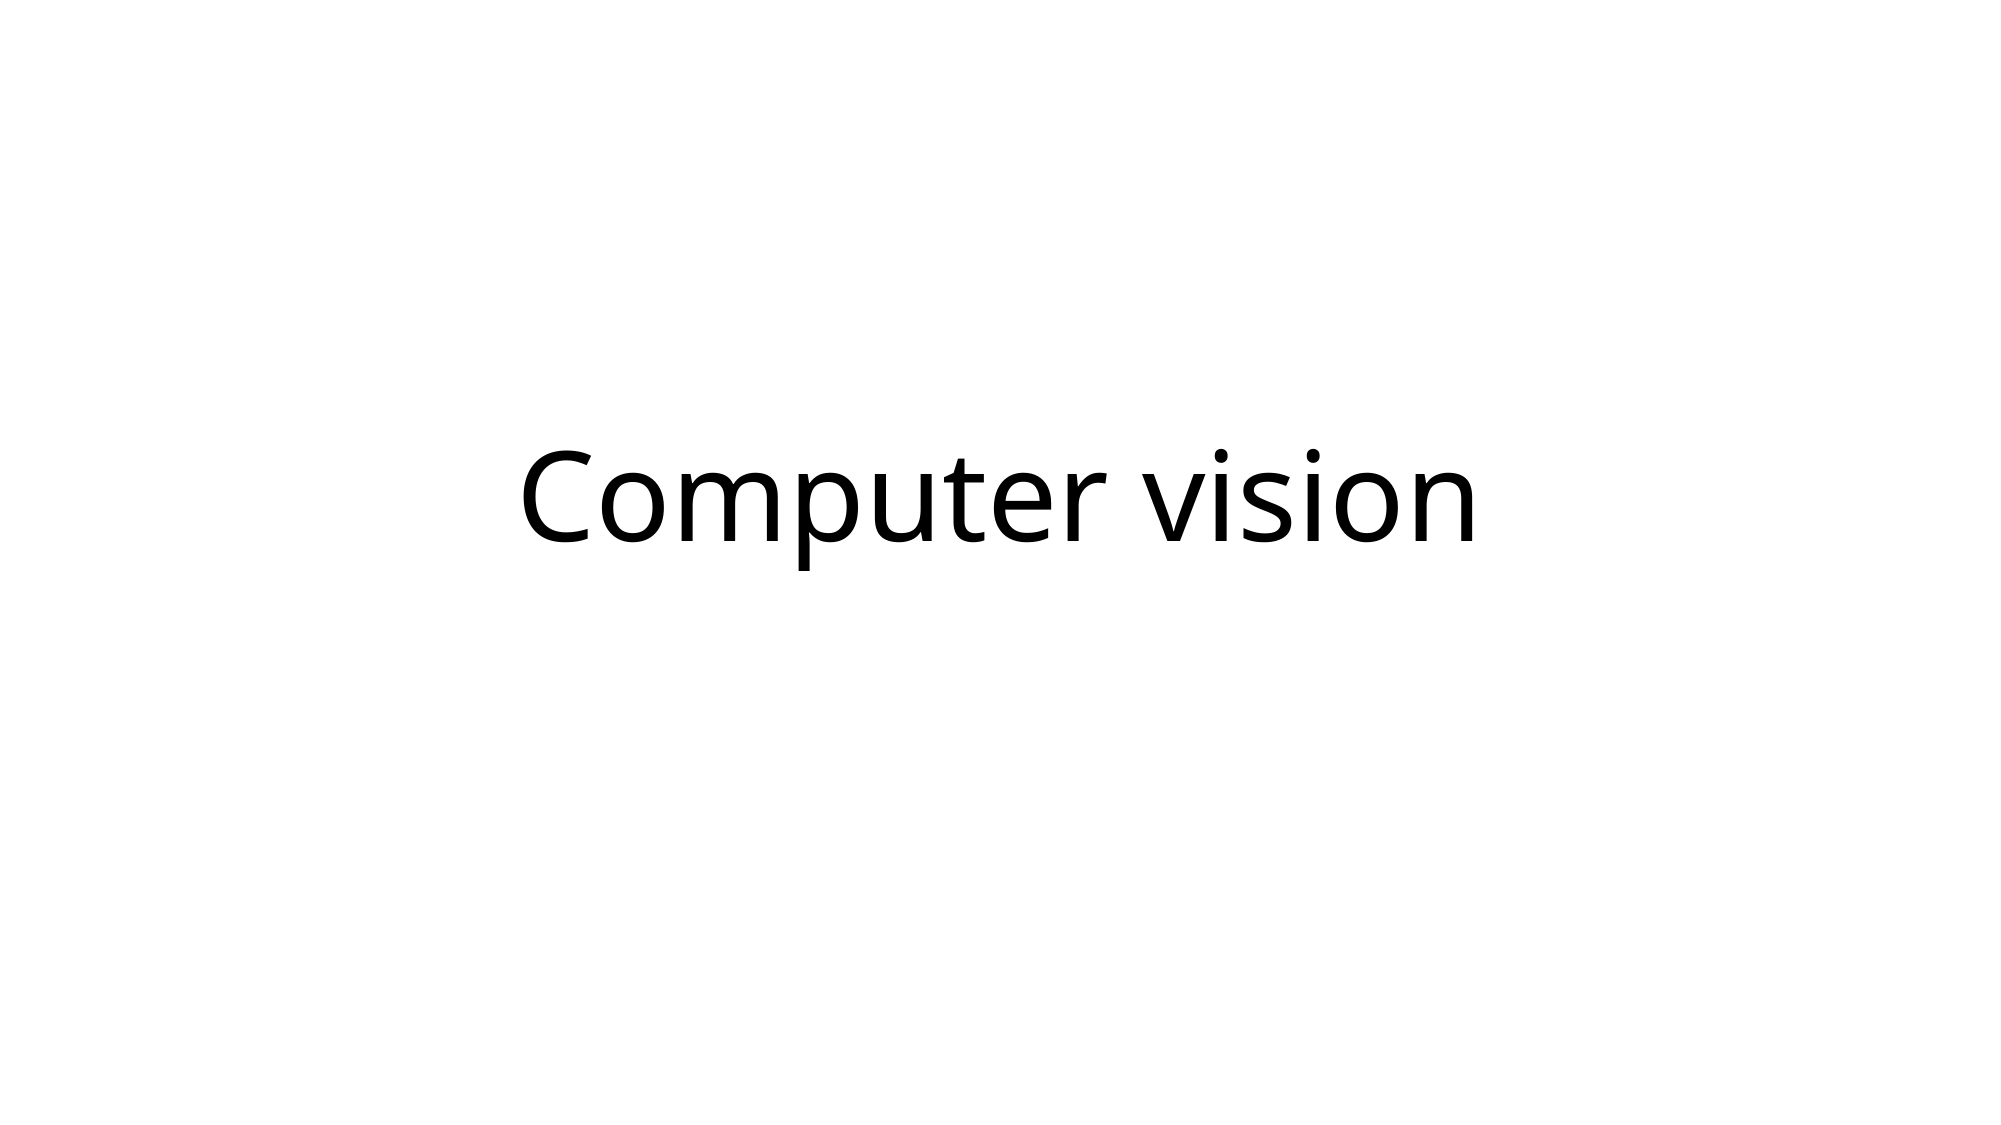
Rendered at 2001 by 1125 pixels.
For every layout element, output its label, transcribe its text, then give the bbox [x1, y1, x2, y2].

title Computer vision [249, 184, 1750, 576]
